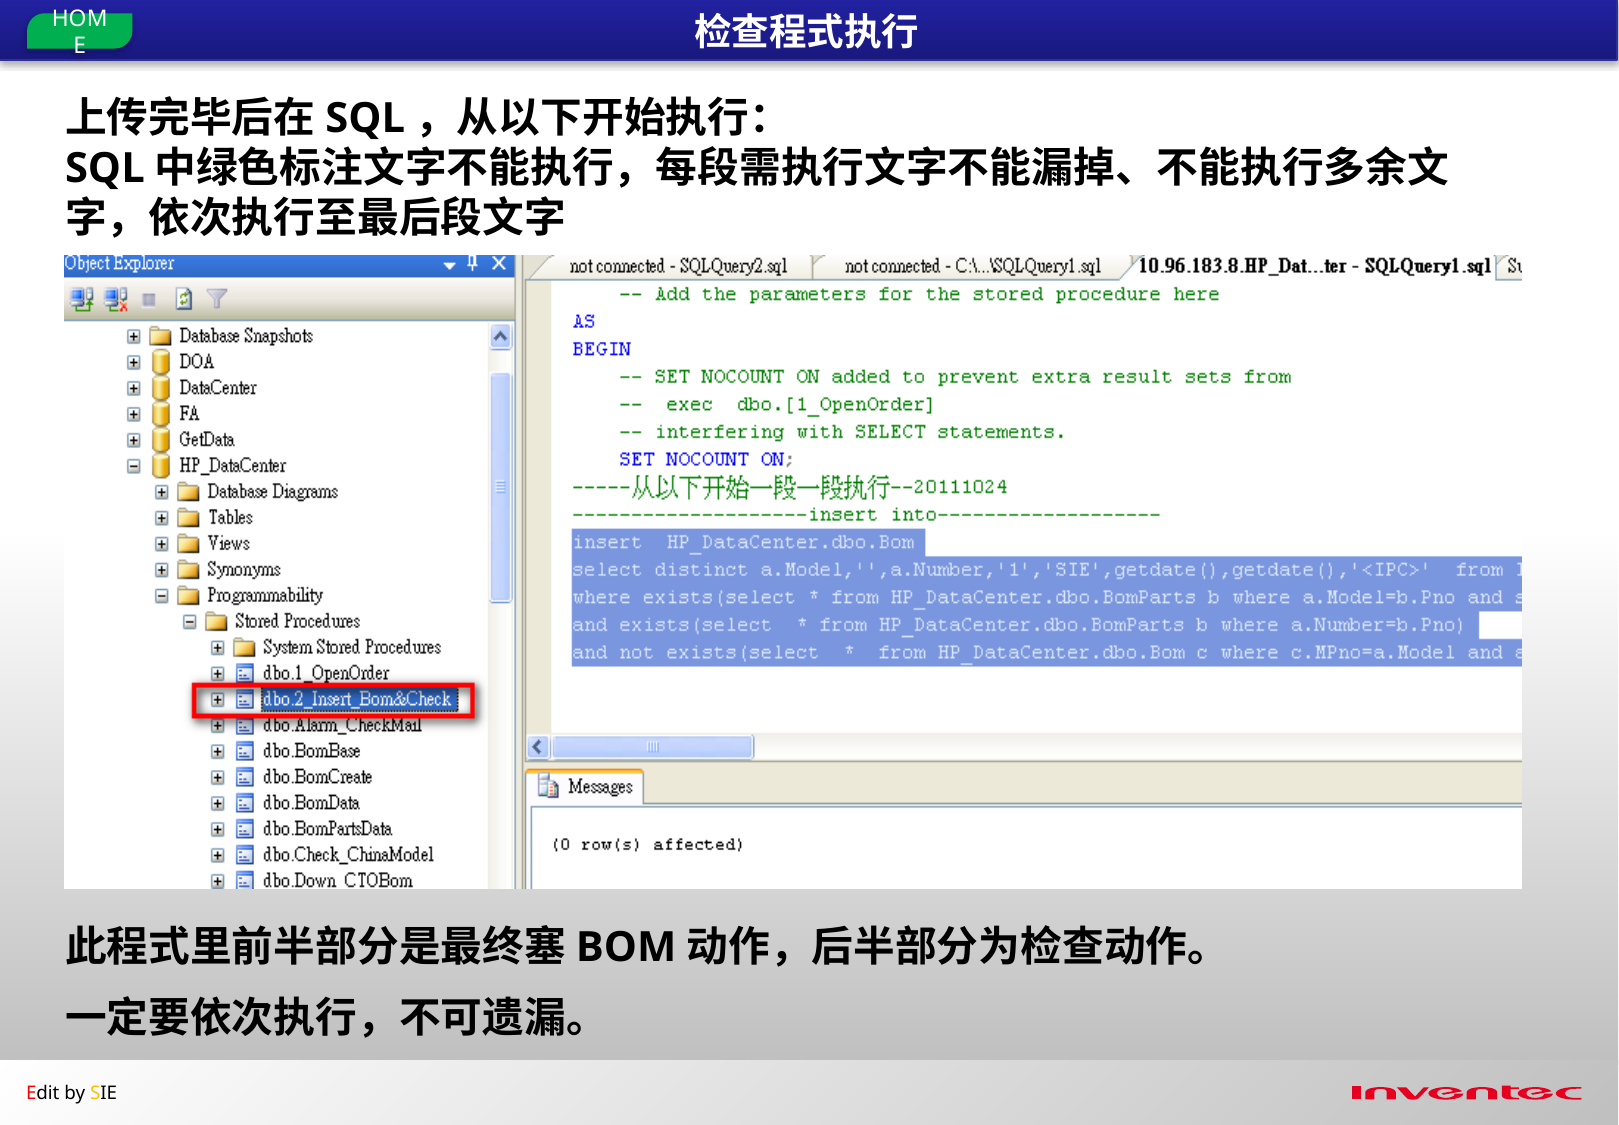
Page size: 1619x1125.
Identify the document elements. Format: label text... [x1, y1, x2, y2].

title 上传完毕后在SQL，从以下开始执行： SQL中绿色标注文字不能执行，每段需执行文字不能漏掉、不能执行多余文字，依次执行至最后段文字 [64, 71, 1522, 254]
text_box 此程式里前半部分是最终塞BOM动作，后半部分为检查动作。 一定要依次执行，不可遗漏。 [64, 920, 1522, 1042]
text_box 检查程式执行 [431, 3, 1183, 58]
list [64, 255, 1522, 889]
